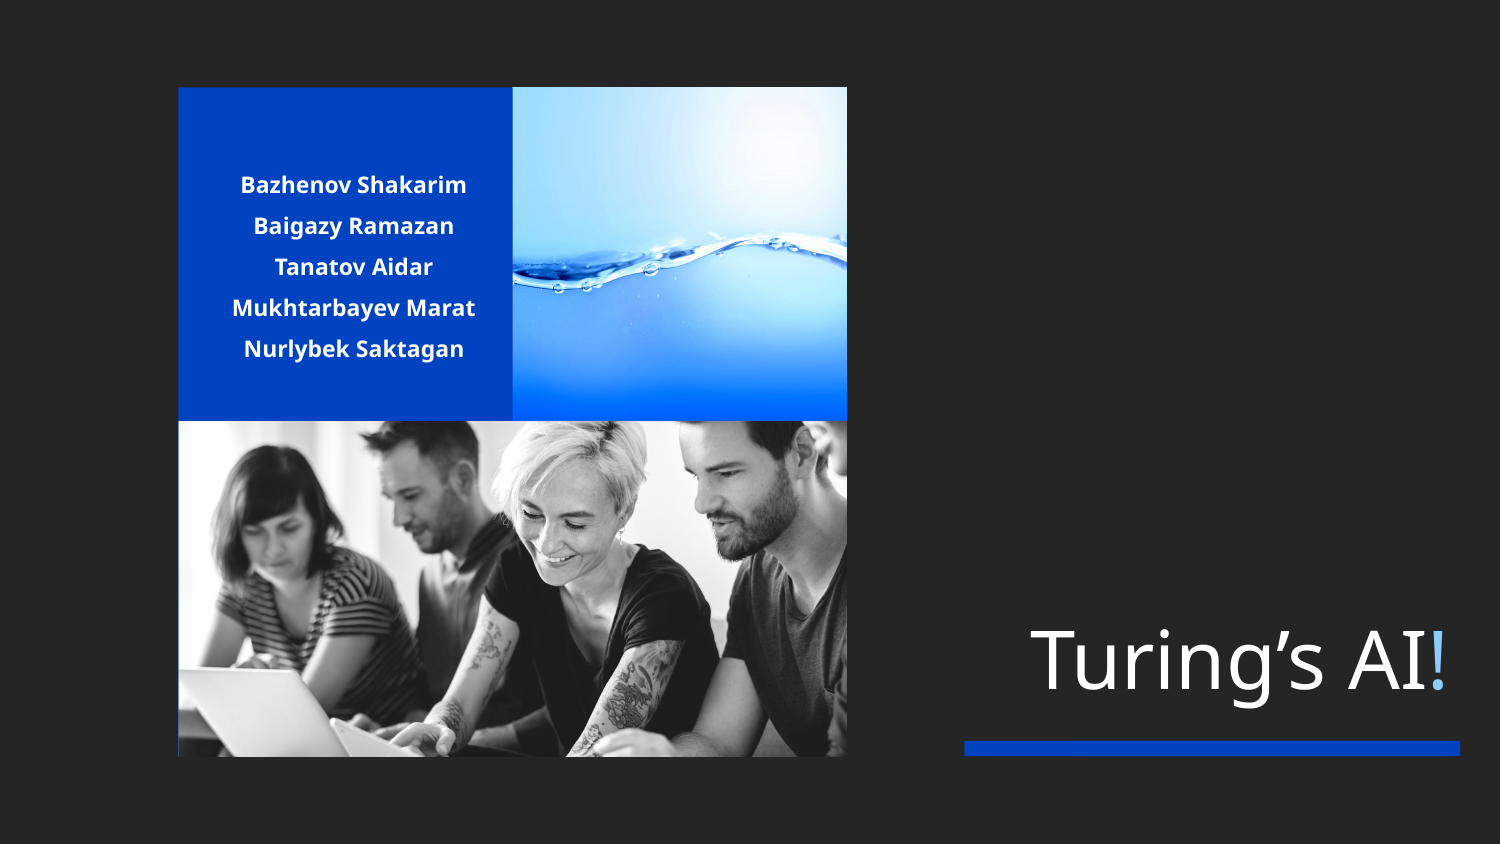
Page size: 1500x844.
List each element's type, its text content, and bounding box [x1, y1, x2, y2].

subtitle Bazhenov Shakarim Baigazy Ramazan Tanatov Aidar Mukhtarbayev Marat Nurlybek Saktagan [208, 147, 500, 372]
text_box [964, 740, 1461, 757]
title Turing’s AI! [909, 421, 1465, 721]
text_box [178, 87, 510, 421]
picture [178, 87, 848, 757]
